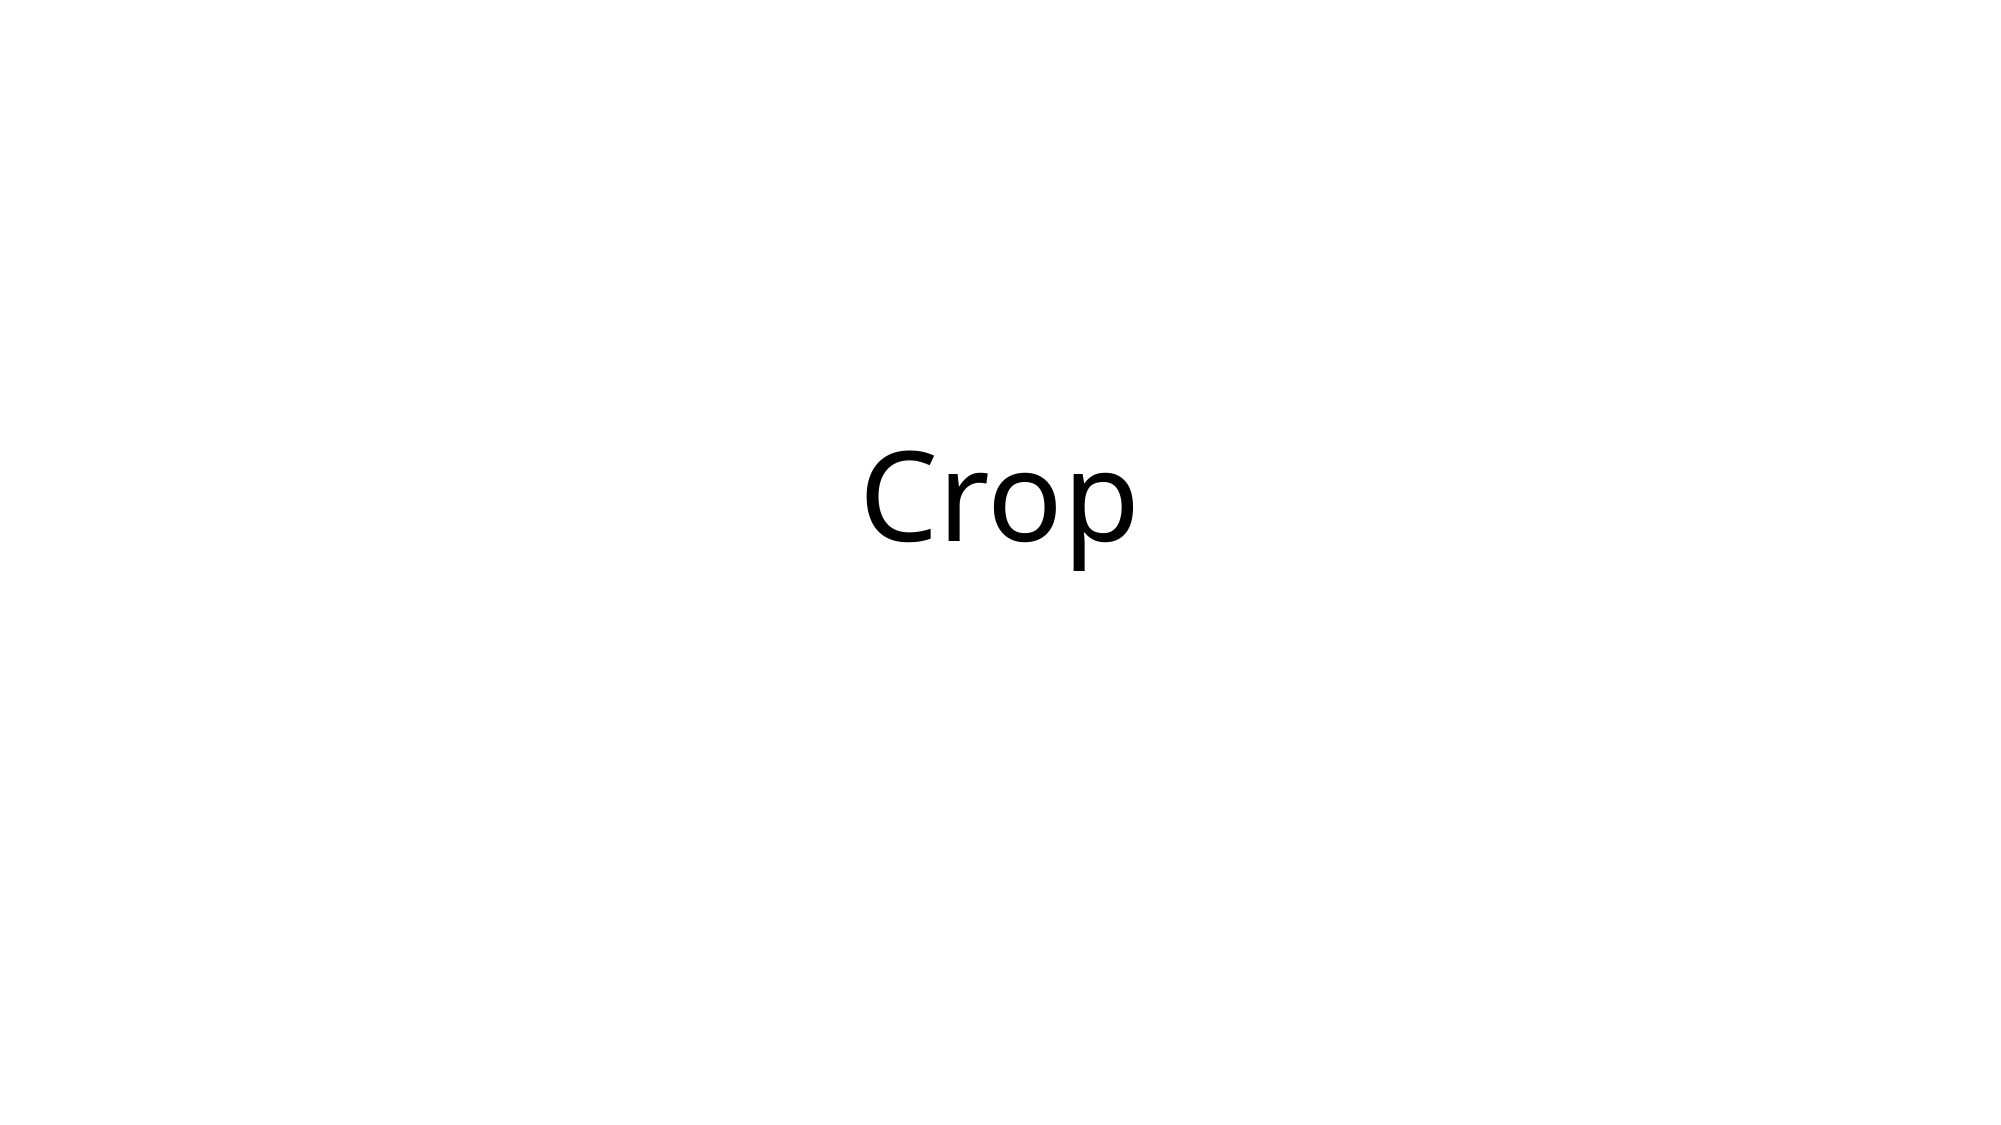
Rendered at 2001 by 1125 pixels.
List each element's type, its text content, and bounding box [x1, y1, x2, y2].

title Crop [249, 184, 1750, 576]
